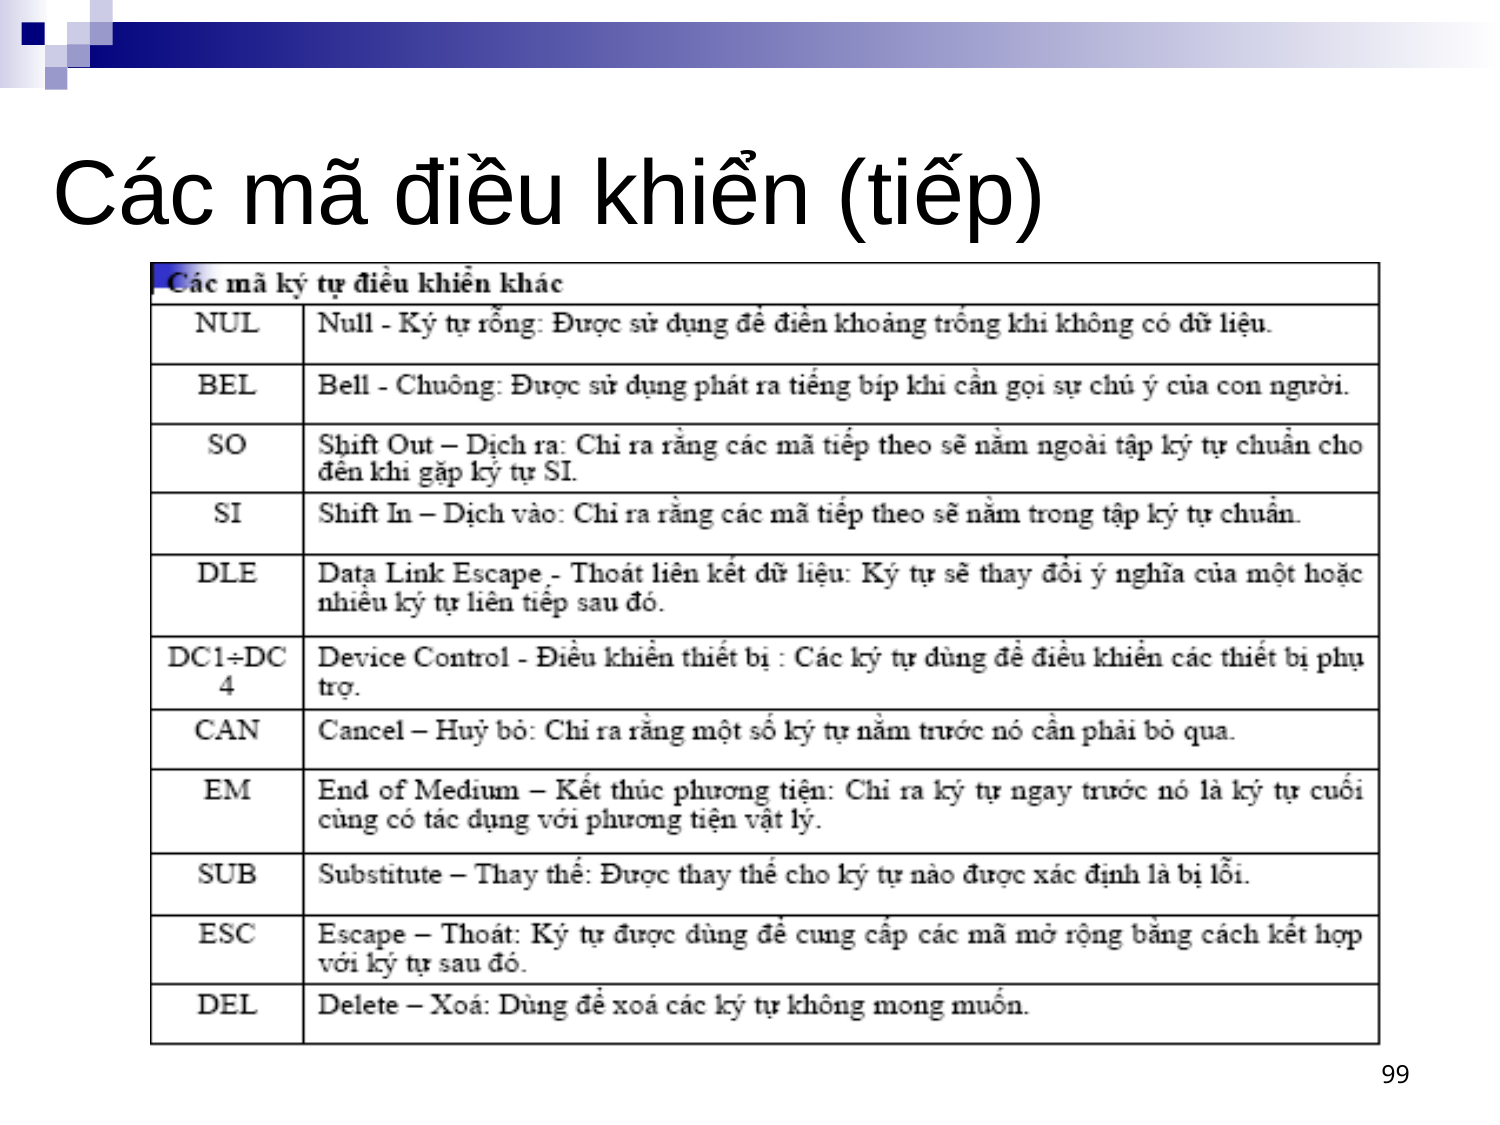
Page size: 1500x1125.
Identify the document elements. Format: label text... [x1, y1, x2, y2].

picture [149, 262, 1388, 1050]
slide_number 99 [1074, 1024, 1426, 1101]
title Các mã điều khiển (tiếp) [37, 74, 1476, 301]
